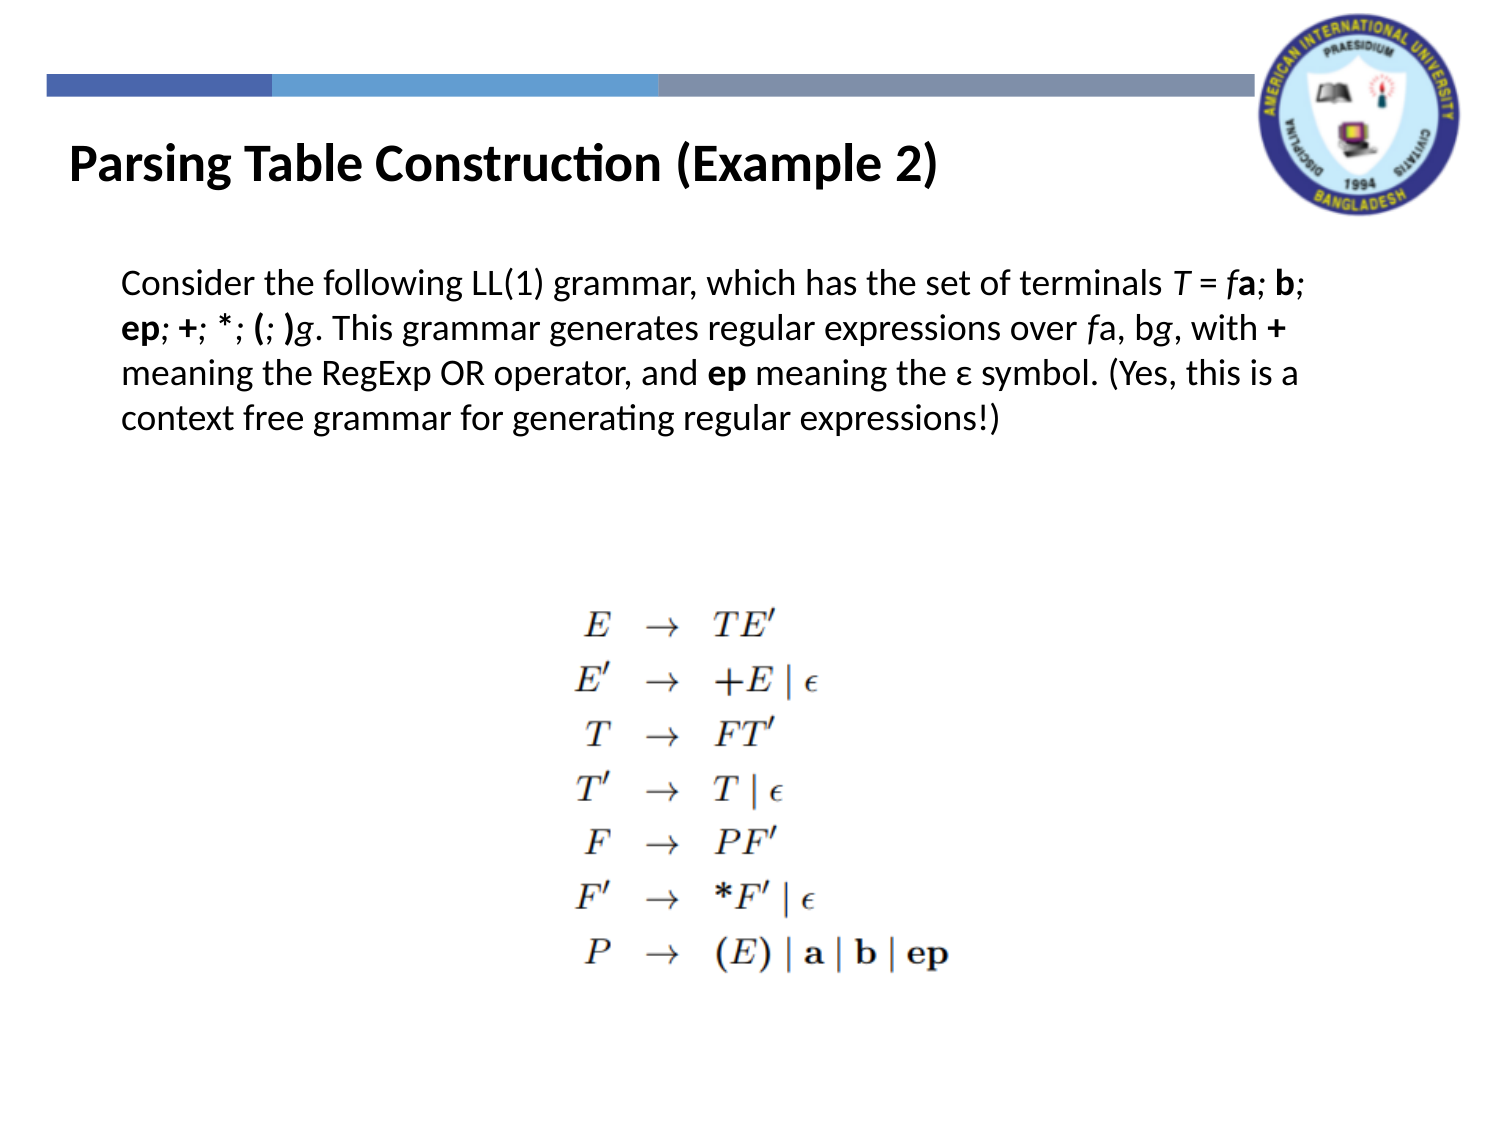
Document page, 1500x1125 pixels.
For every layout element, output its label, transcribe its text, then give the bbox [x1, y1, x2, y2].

picture [1254, 9, 1465, 221]
text_box Parsing Table Construction (Example 2) [55, 119, 1129, 201]
picture [520, 573, 980, 992]
text_box Consider the following LL(1) grammar, which has the set of terminals T = fa; b; ep; +; *; (; )g. This grammar generates regular expressions over fa, bg, with + meaning the RegExp OR operator, and ep meaning the ε symbol. (Yes, this is a context free grammar for generating regular expressions!) [106, 250, 1330, 491]
